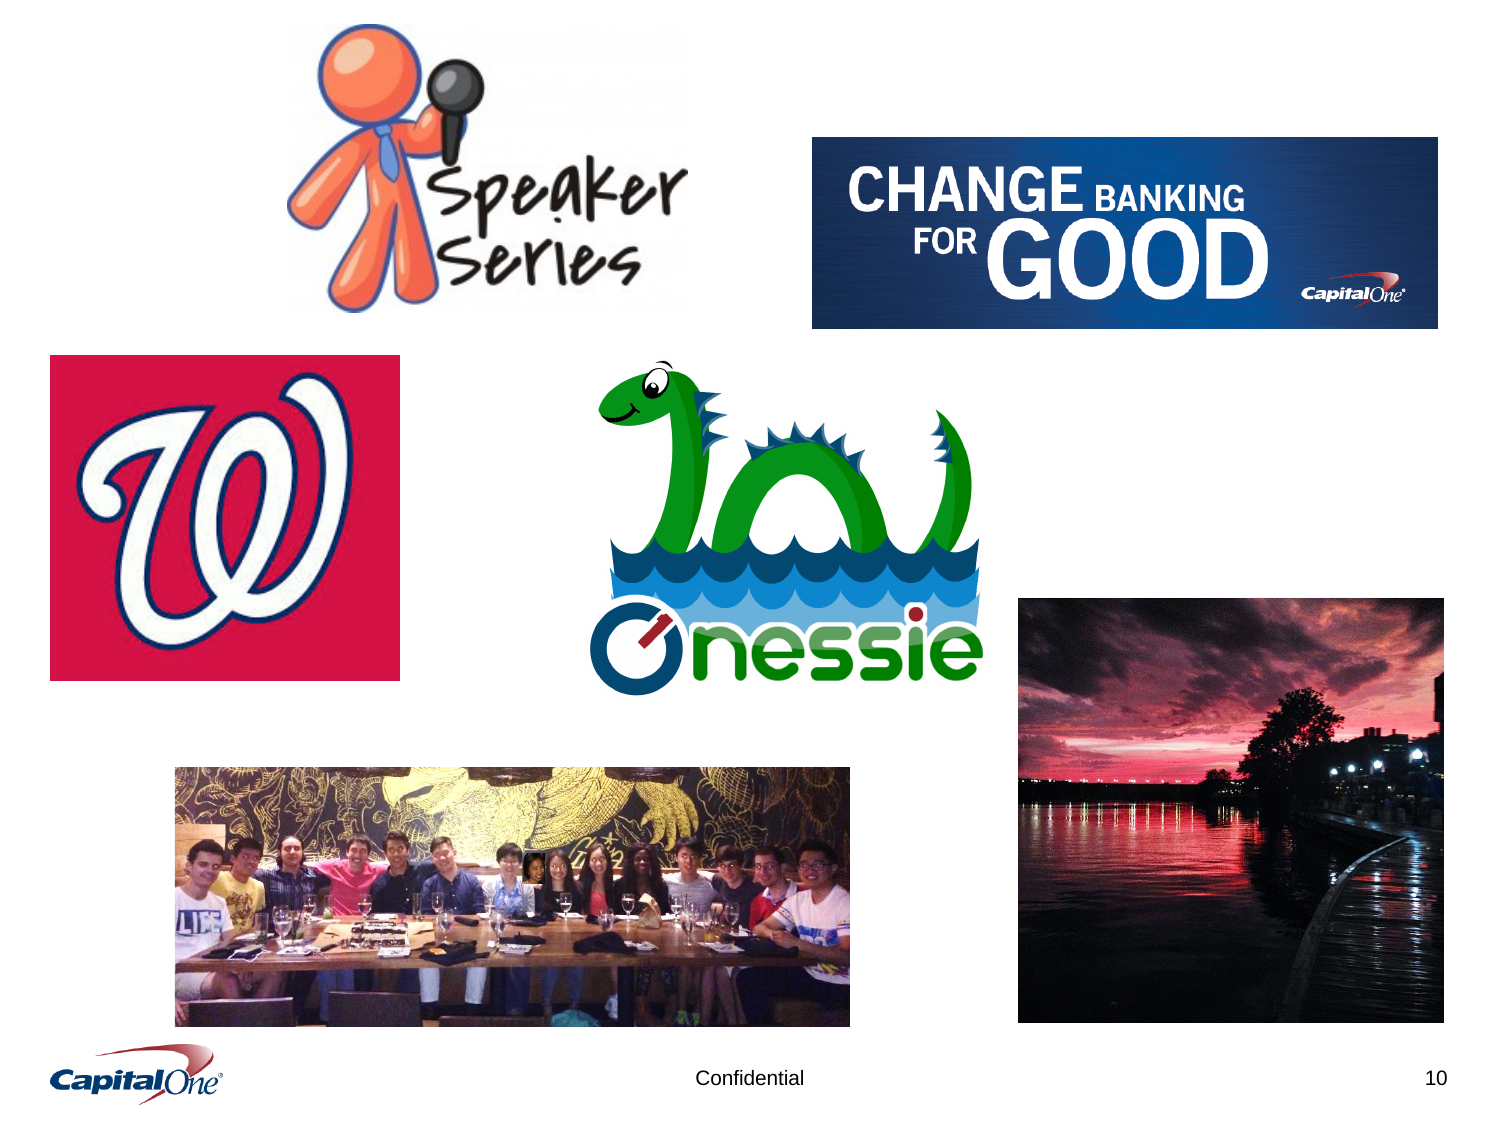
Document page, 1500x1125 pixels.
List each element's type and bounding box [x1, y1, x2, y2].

picture [537, 261, 1444, 1023]
list [812, 137, 1439, 329]
picture [50, 1044, 223, 1105]
list [287, 24, 688, 314]
text_box [174, 766, 851, 1028]
list [49, 355, 401, 681]
